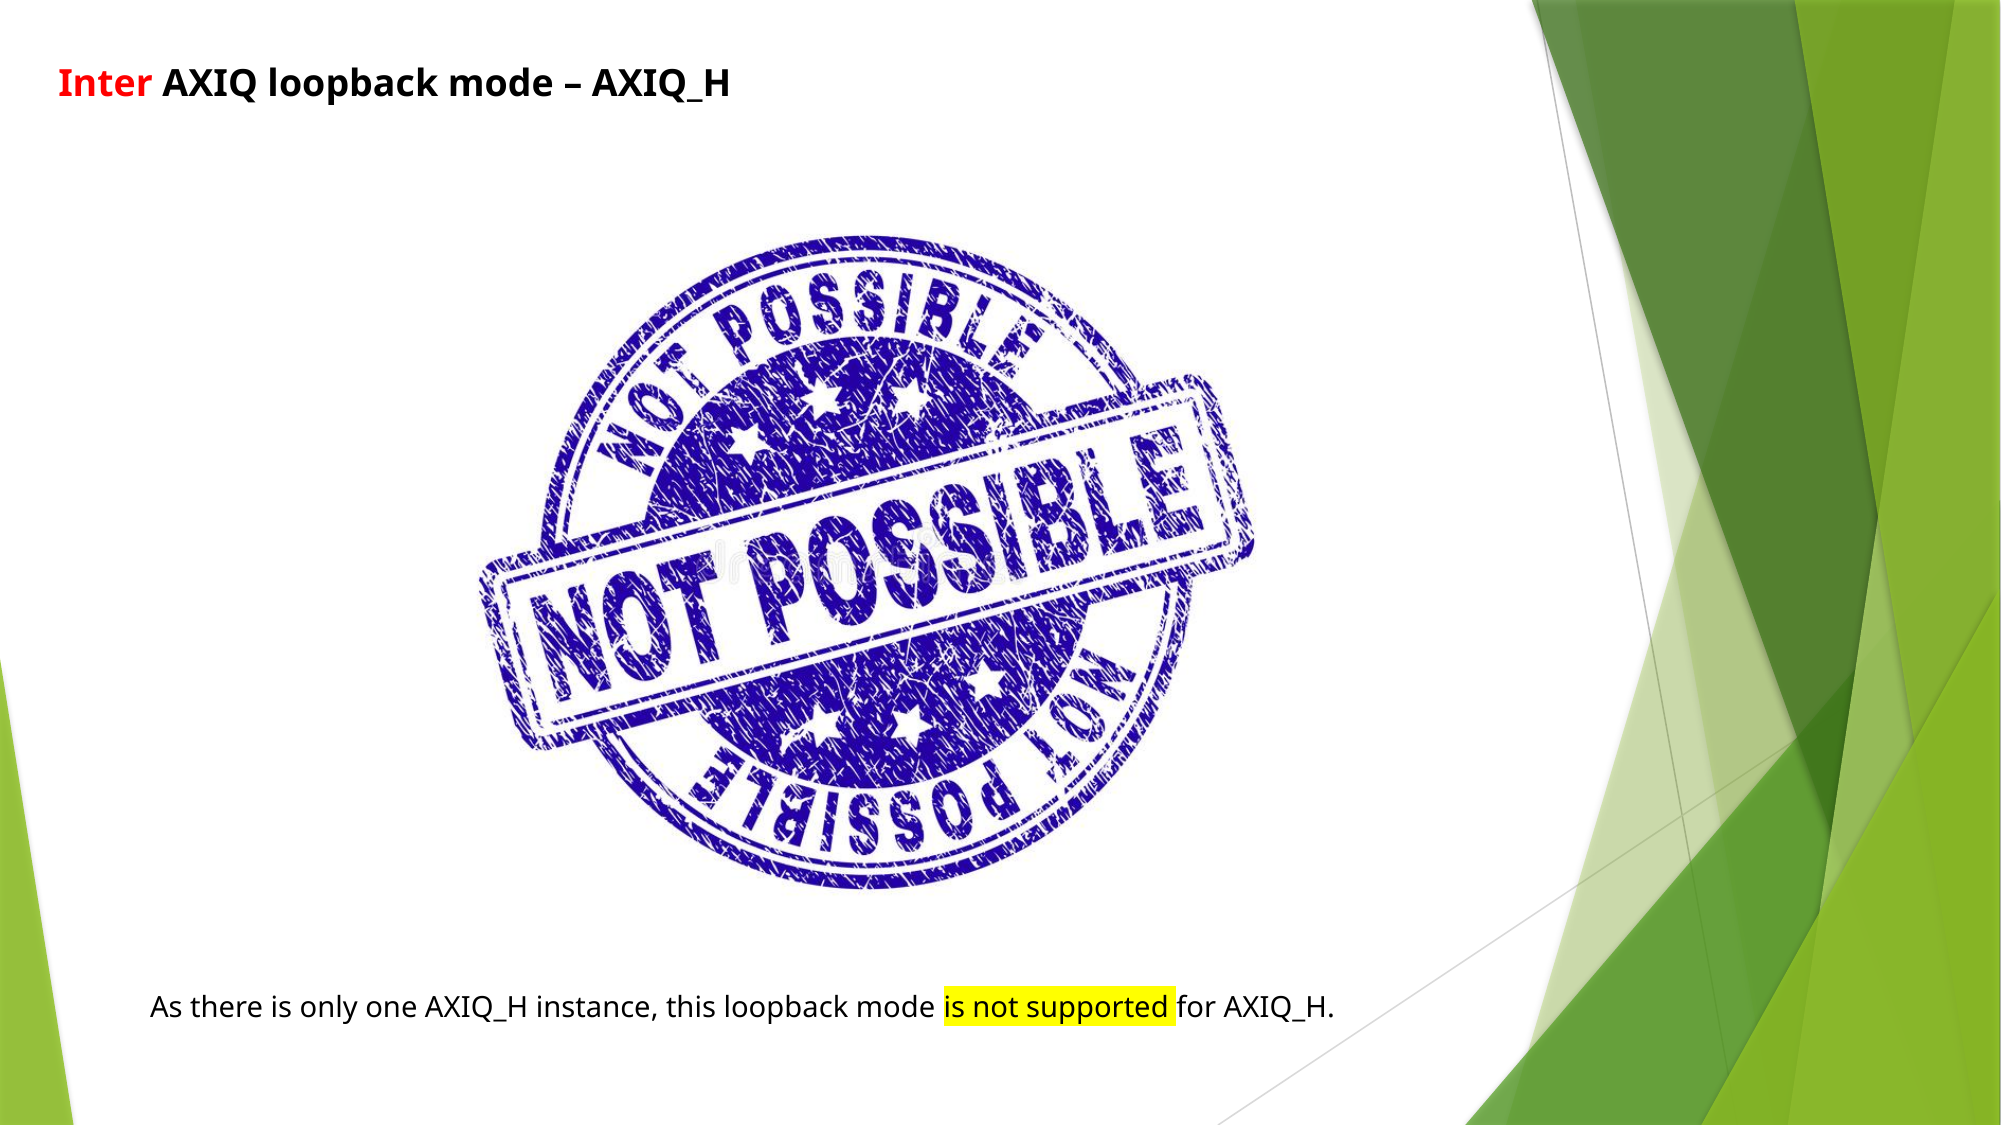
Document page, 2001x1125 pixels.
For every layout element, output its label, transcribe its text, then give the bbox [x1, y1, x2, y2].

picture [442, 200, 1291, 925]
text_box Inter AXIQ loopback mode – AXIQ_H [43, 51, 1522, 112]
text_box As there is only one AXIQ_H instance, this loopback mode is not supported for AXIQ_H. [135, 980, 1711, 1031]
